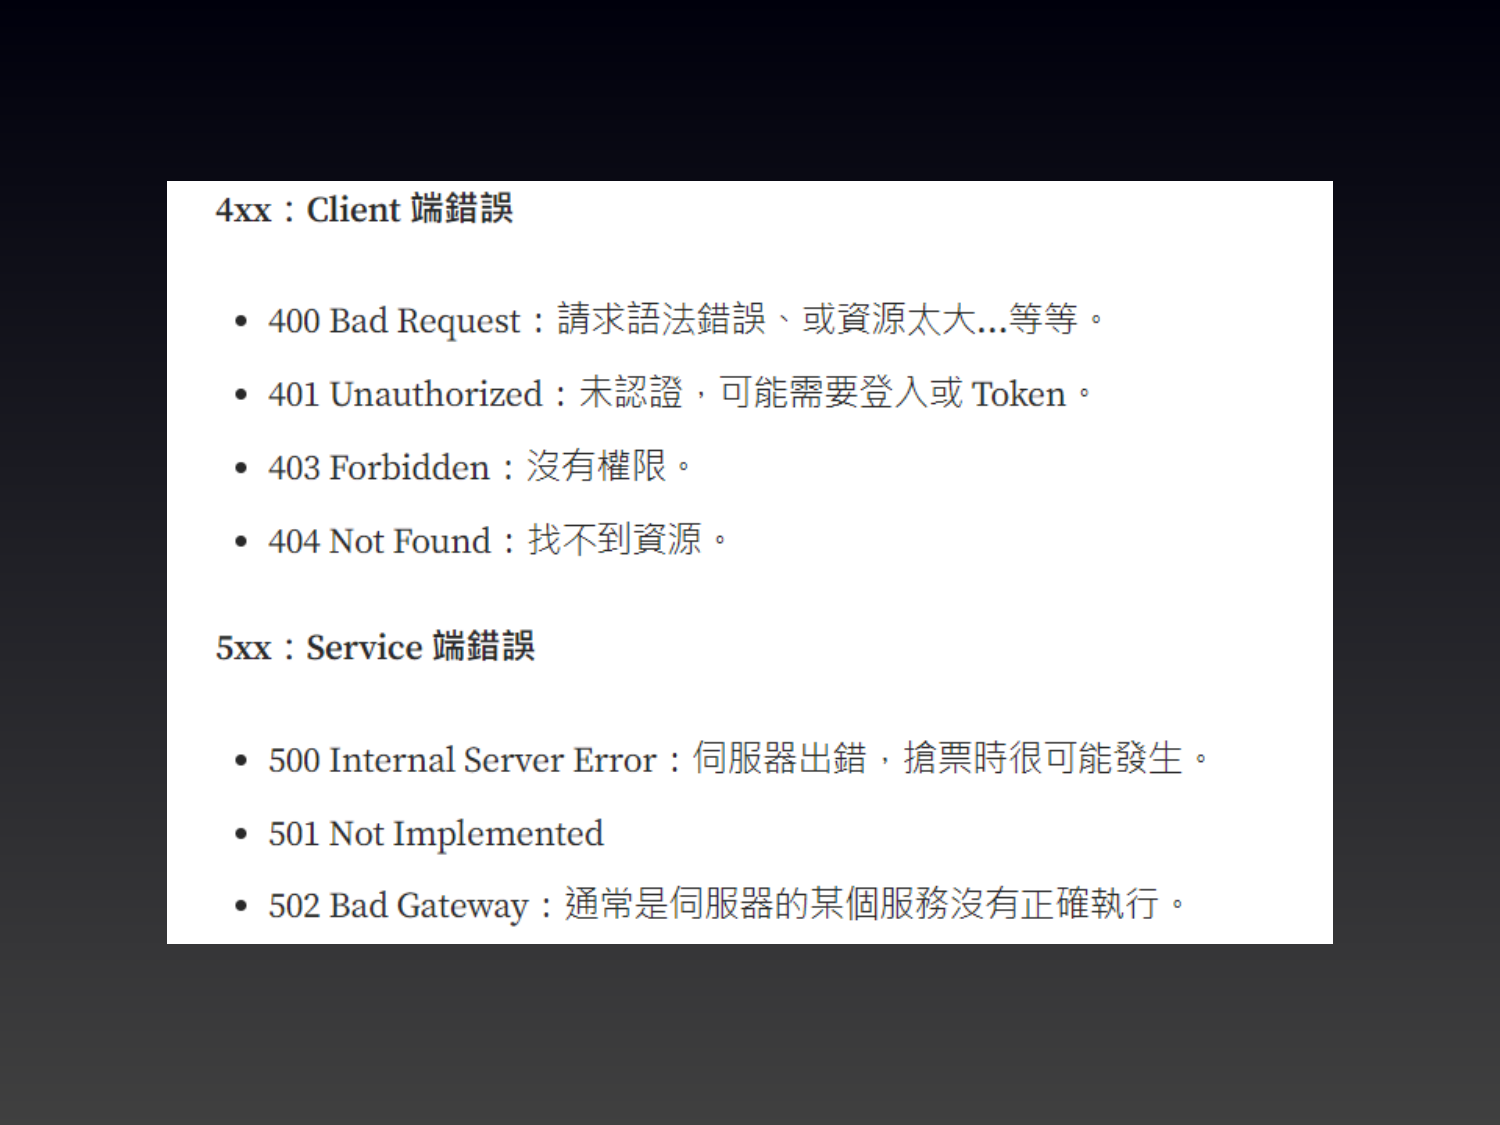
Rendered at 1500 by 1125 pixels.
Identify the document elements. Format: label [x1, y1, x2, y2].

picture [166, 180, 1334, 944]
